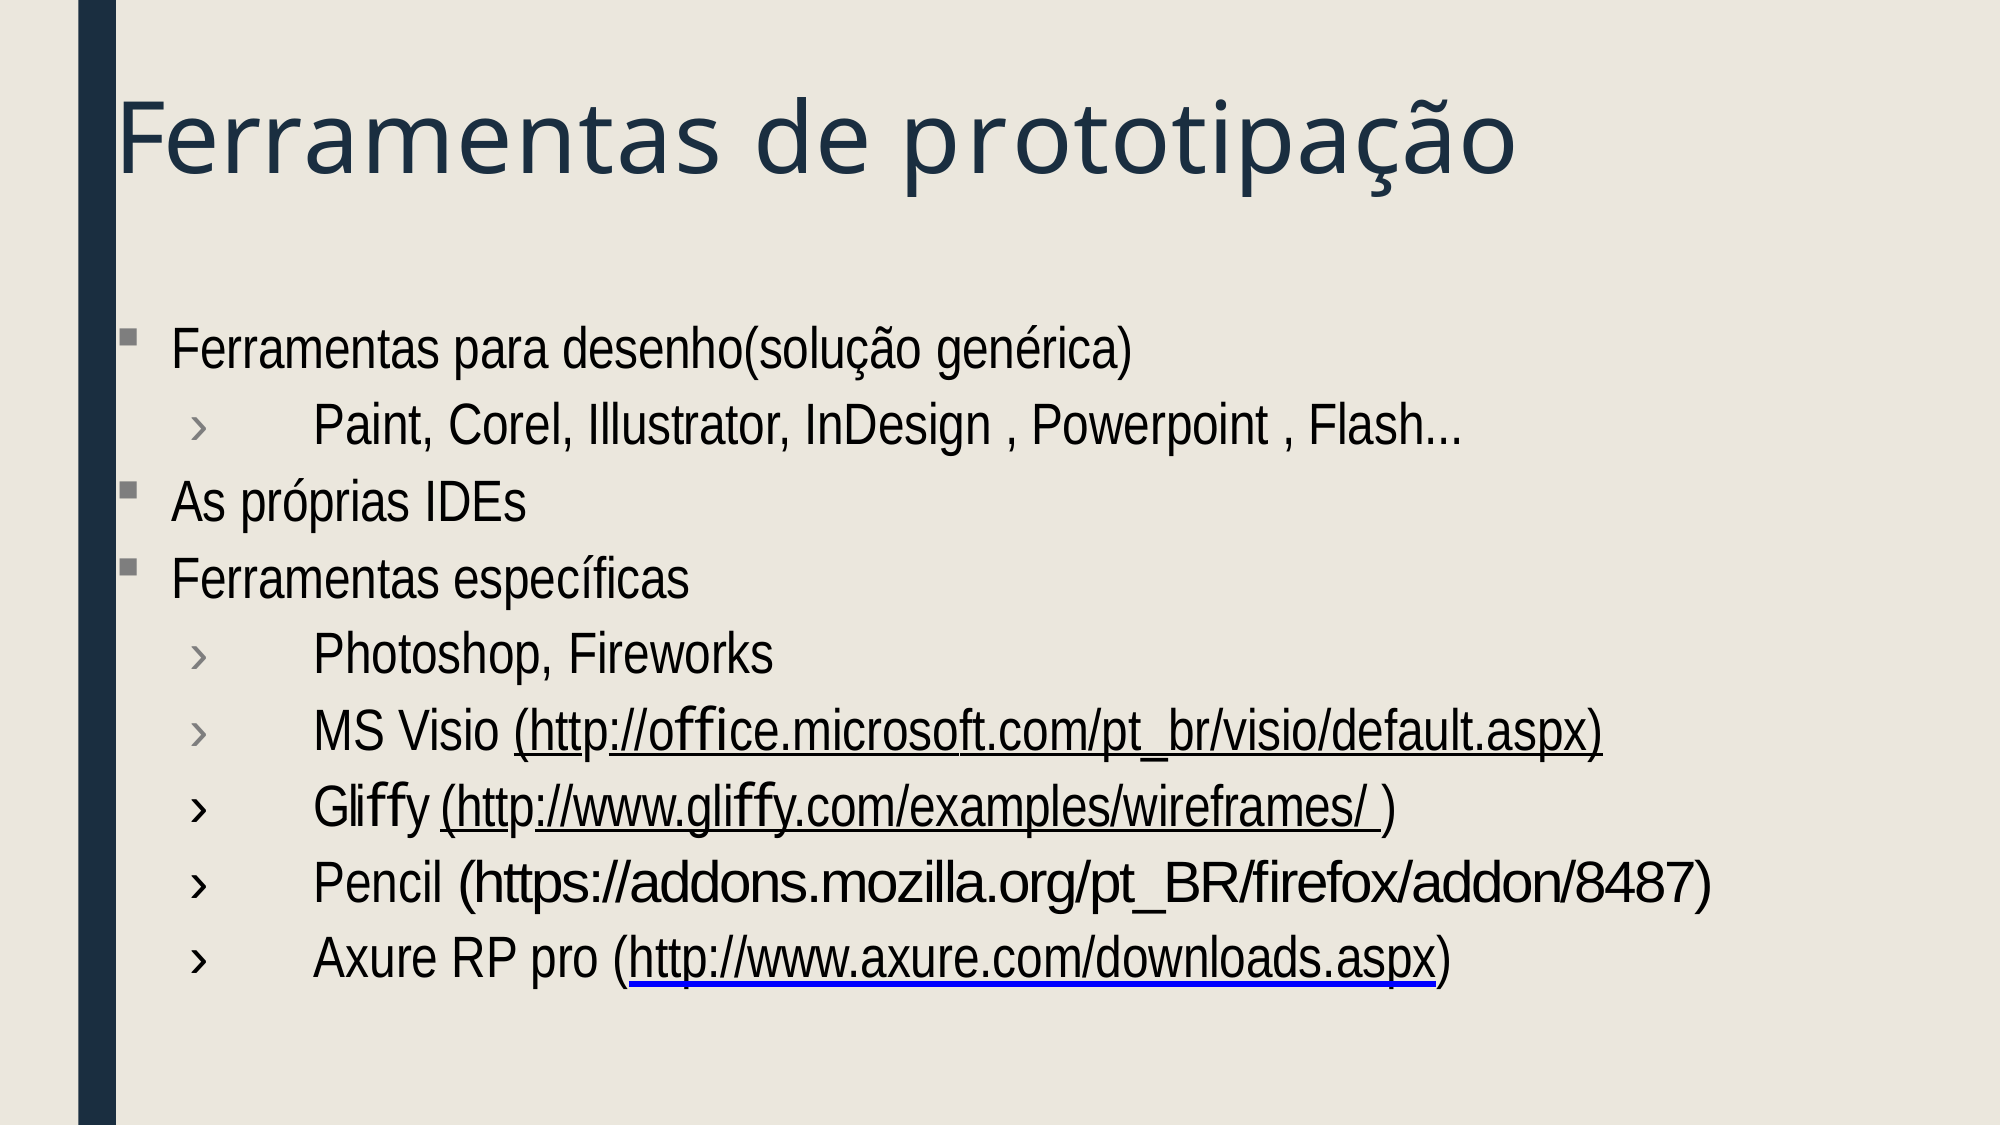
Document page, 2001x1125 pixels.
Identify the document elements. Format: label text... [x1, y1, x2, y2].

text_box Ferramentas para desenho(solução genérica) › Paint, Corel, Illustrator, InDesign , Powerpoint , Flash... As próprias IDEs Ferramentas específicas › Photoshop, Fireworks › MS Visio (http://oﬃce.microsoft.com/pt_br/visio/default.aspx) › Gliﬀy (http://www.gliﬀy.com/examples/wireframes/ ) › Pencil (https://addons.mozilla.org/pt_BR/ﬁrefox/addon/8487) › Axure RP pro (http://www.axure.com/downloads.aspx) [112, 300, 1838, 990]
title Ferramentas de prototipação [112, 71, 1763, 262]
